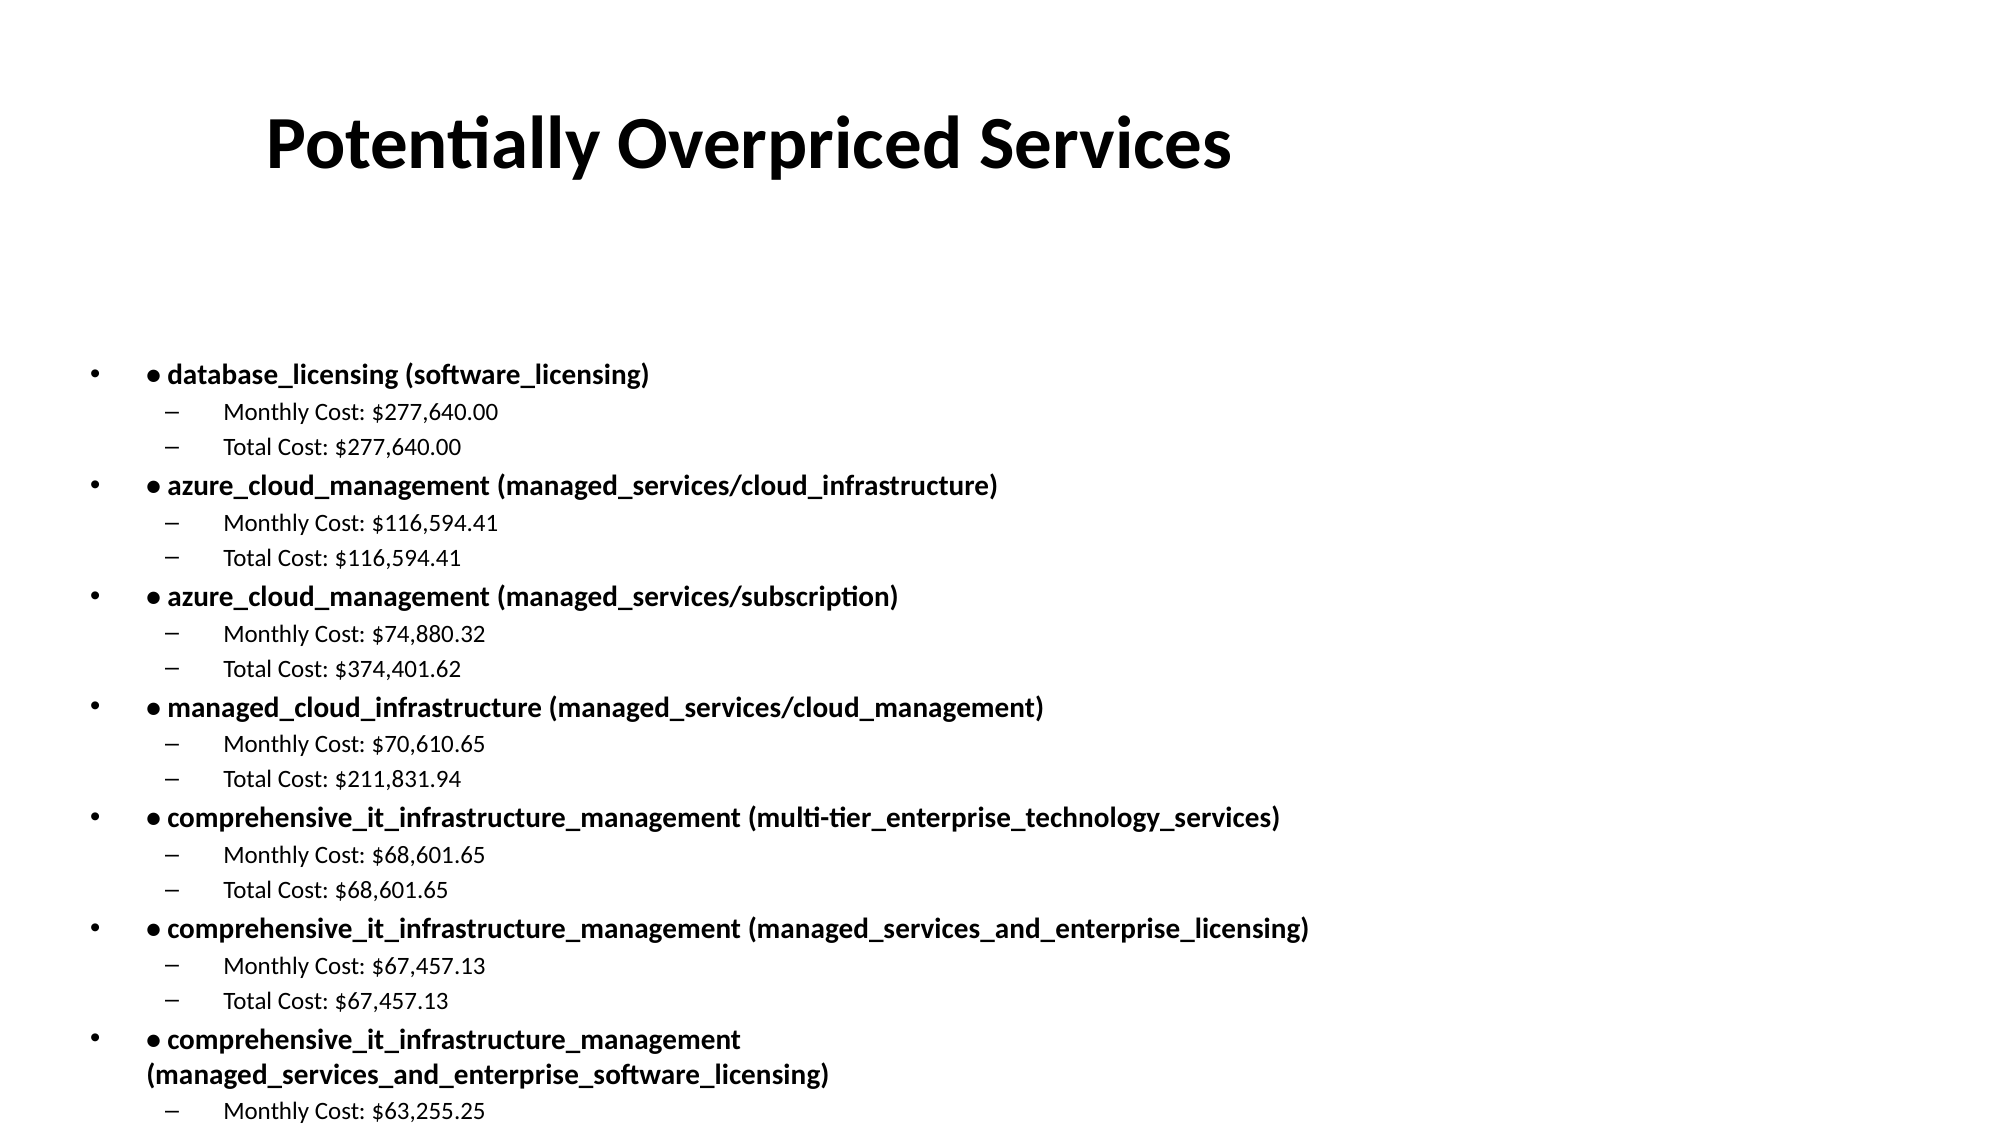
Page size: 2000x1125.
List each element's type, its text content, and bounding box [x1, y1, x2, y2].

list • database_licensing (software_licensing) Monthly Cost: $277,640.00 Total Cost: $277,640.00 • azure_cloud_management (managed_services/cloud_infrastructure) Monthly Cost: $116,594.41 Total Cost: $116,594.41 • azure_cloud_management (managed_services/subscription) Monthly Cost: $74,880.32 Total Cost: $374,401.62 • managed_cloud_infrastructure (managed_services/cloud_management) Monthly Cost: $70,610.65 Total Cost: $211,831.94 • comprehensive_it_infrastructure_management (multi-tier_enterprise_technology_services) Monthly Cost: $68,601.65 Total Cost: $68,601.65 • comprehensive_it_infrastructure_management (managed_services_and_enterprise_licensing) Monthly Cost: $67,457.13 Total Cost: $67,457.13 • comprehensive_it_infrastructure_management (managed_services_and_enterprise_software_licensing) Monthly Cost: $63,255.25 Total Cost: $63,255.25 • comprehensive_it_infrastructure_management (hybrid_managed_services) Monthly Cost: $59,728.24 Total Cost: $59,728.24 [75, 262, 1425, 1005]
title Potentially Overpriced Services [75, 45, 1425, 233]
